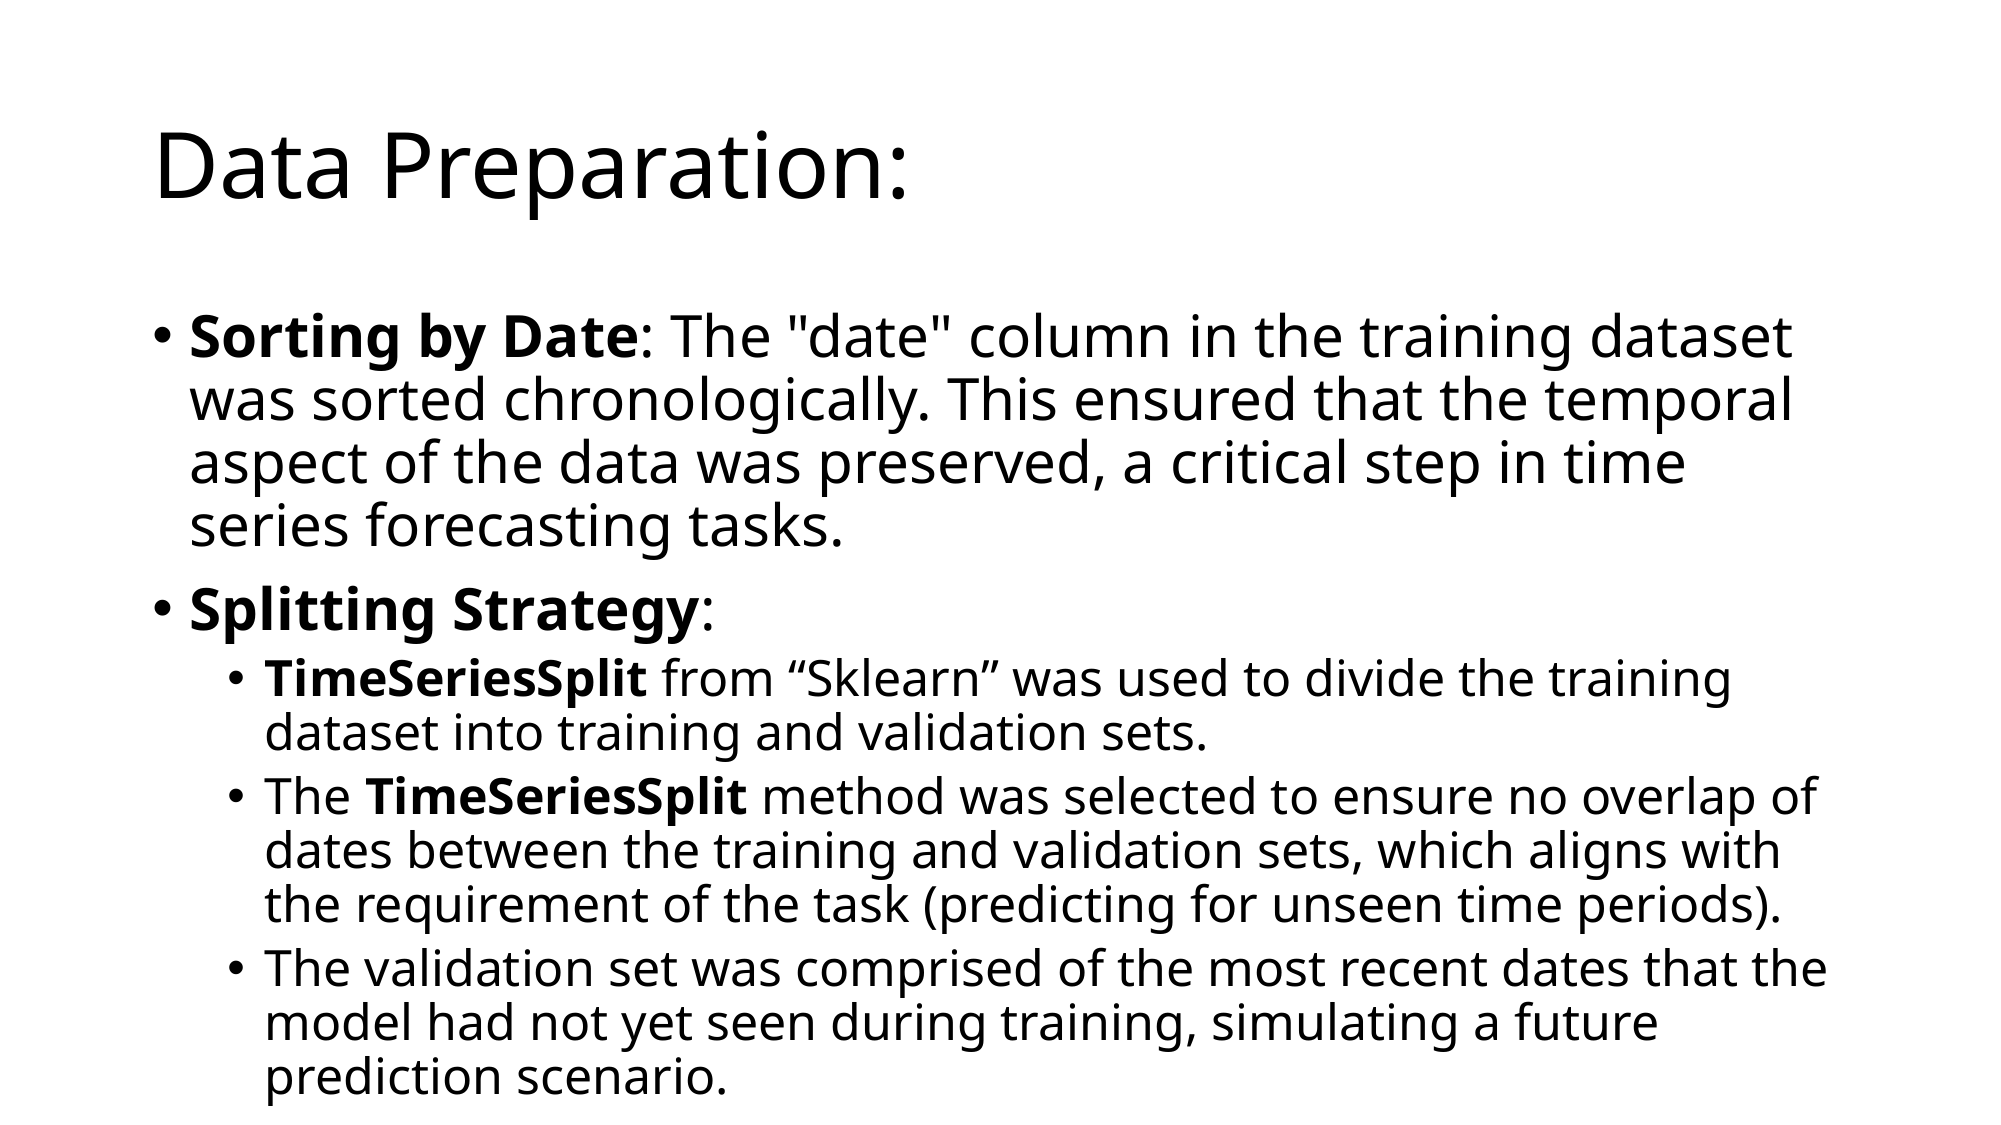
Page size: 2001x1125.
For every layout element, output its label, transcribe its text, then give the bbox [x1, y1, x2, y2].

title Data Preparation: [137, 59, 1863, 278]
list Sorting by Date: The "date" column in the training dataset was sorted chronologically. This ensured that the temporal aspect of the data was preserved, a critical step in time series forecasting tasks. Splitting Strategy: TimeSeriesSplit from “Sklearn” was used to divide the training dataset into training and validation sets. The TimeSeriesSplit method was selected to ensure no overlap of dates between the training and validation sets, which aligns with the requirement of the task (predicting for unseen time periods). The validation set was comprised of the most recent dates that the model had not yet seen during training, simulating a future prediction scenario. [137, 299, 1863, 1014]
